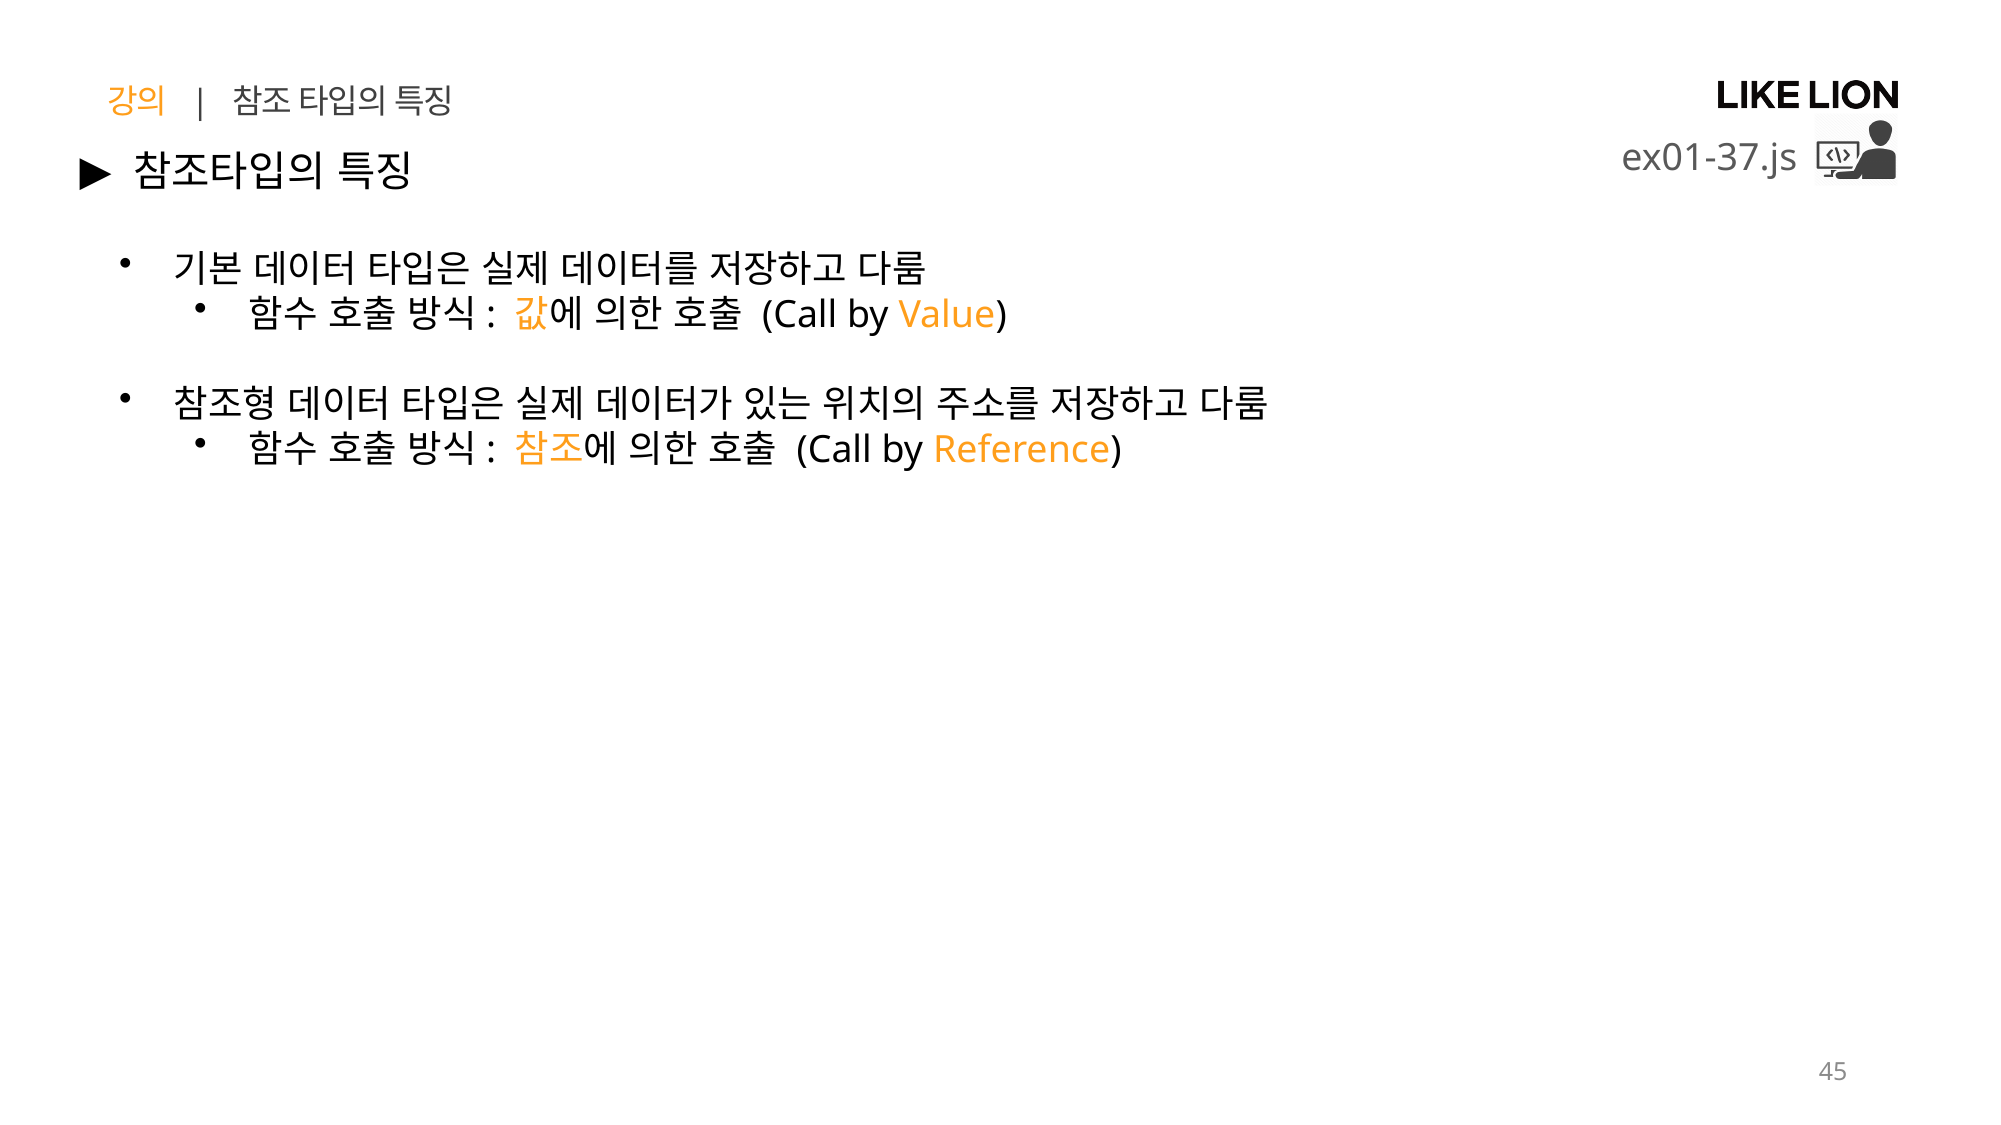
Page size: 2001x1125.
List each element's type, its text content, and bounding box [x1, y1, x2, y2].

picture [1718, 80, 1898, 109]
text_box 참조타입의 특징 기본 데이터 타입은 실제 데이터를 저장하고 다룸 함수 호출 방식: 값에 의한 호출 (Call by Value) 참조형 데이터 타입은 실제 데이터가 있는 위치의 주소를 저장하고 다룸 함수 호출 방식: 참조에 의한 호출 (Call by Reference) [64, 137, 1436, 477]
text_box ex01-37.js [1424, 125, 1812, 186]
slide_number 45 [1412, 1042, 1863, 1103]
picture [1814, 113, 1898, 186]
text_box 강의 | 참조 타입의 특징 [92, 72, 866, 128]
